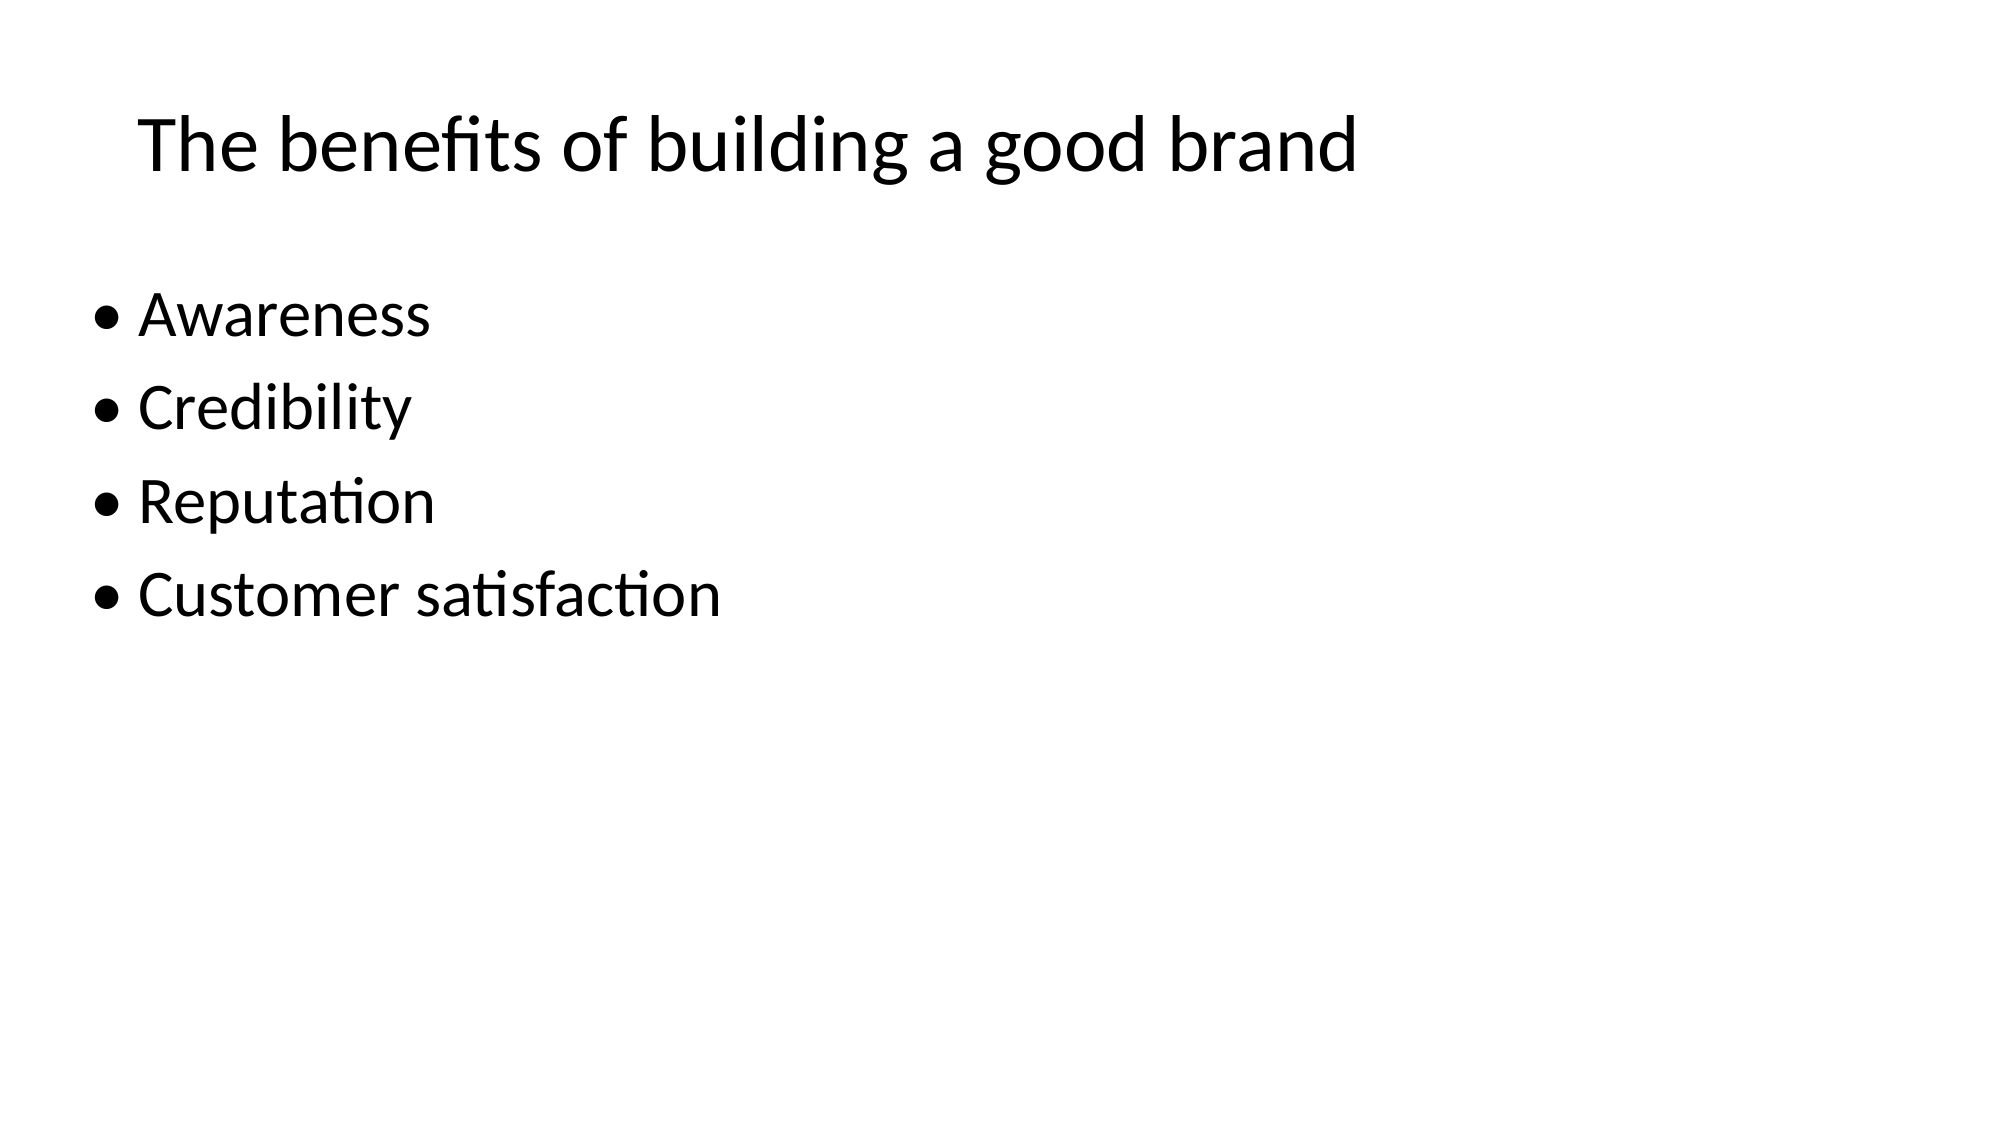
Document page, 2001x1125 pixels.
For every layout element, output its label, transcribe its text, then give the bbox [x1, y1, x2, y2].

title The benefits of building a good brand [75, 45, 1425, 233]
list • Awareness • Credibility • Reputation • Customer satisfaction [75, 262, 1425, 1005]
